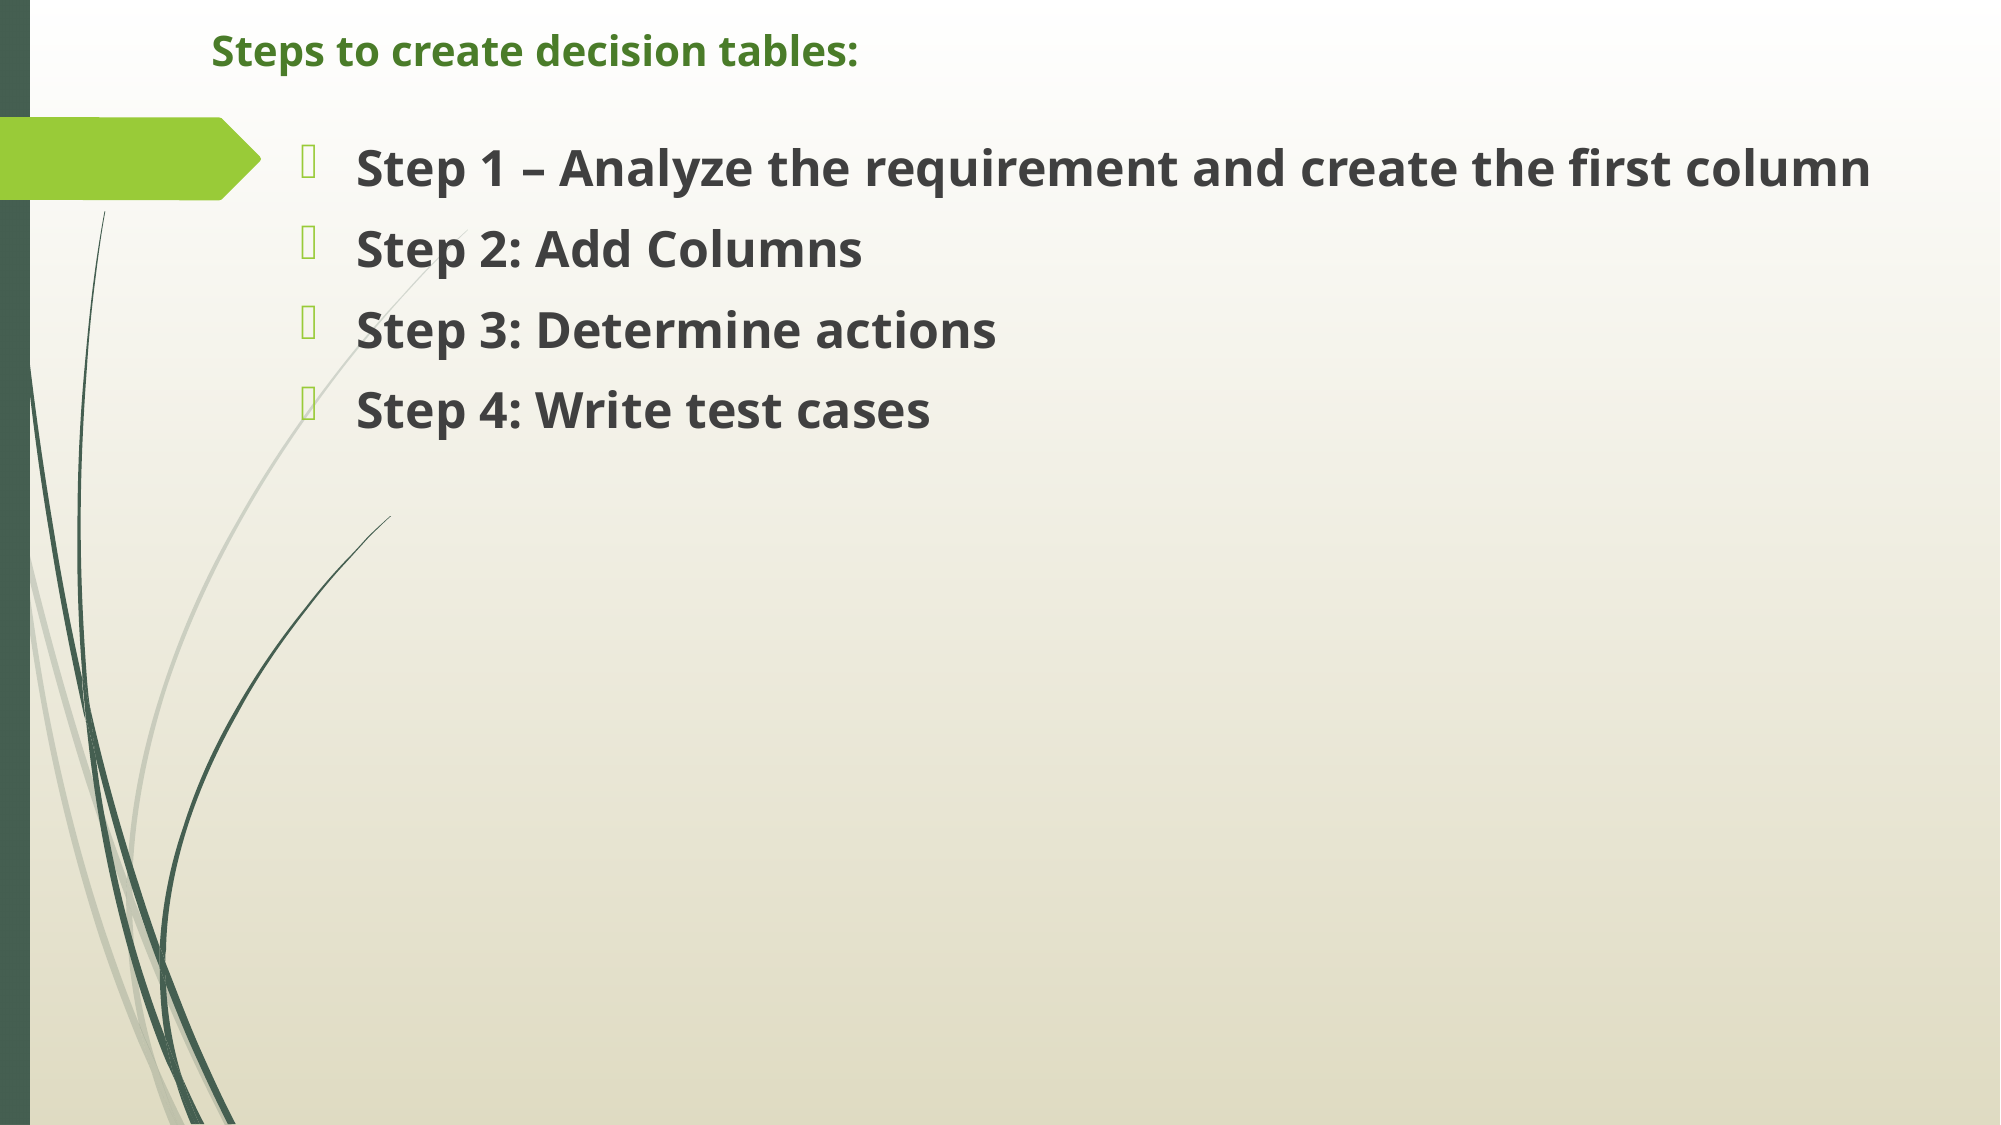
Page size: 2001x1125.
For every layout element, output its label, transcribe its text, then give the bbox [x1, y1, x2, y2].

list Step 1 – Analyze the requirement and create the first column Step 2: Add Columns Step 3: Determine actions Step 4: Write test cases [285, 128, 1946, 1103]
title Steps to create decision tables: [196, 16, 1888, 134]
